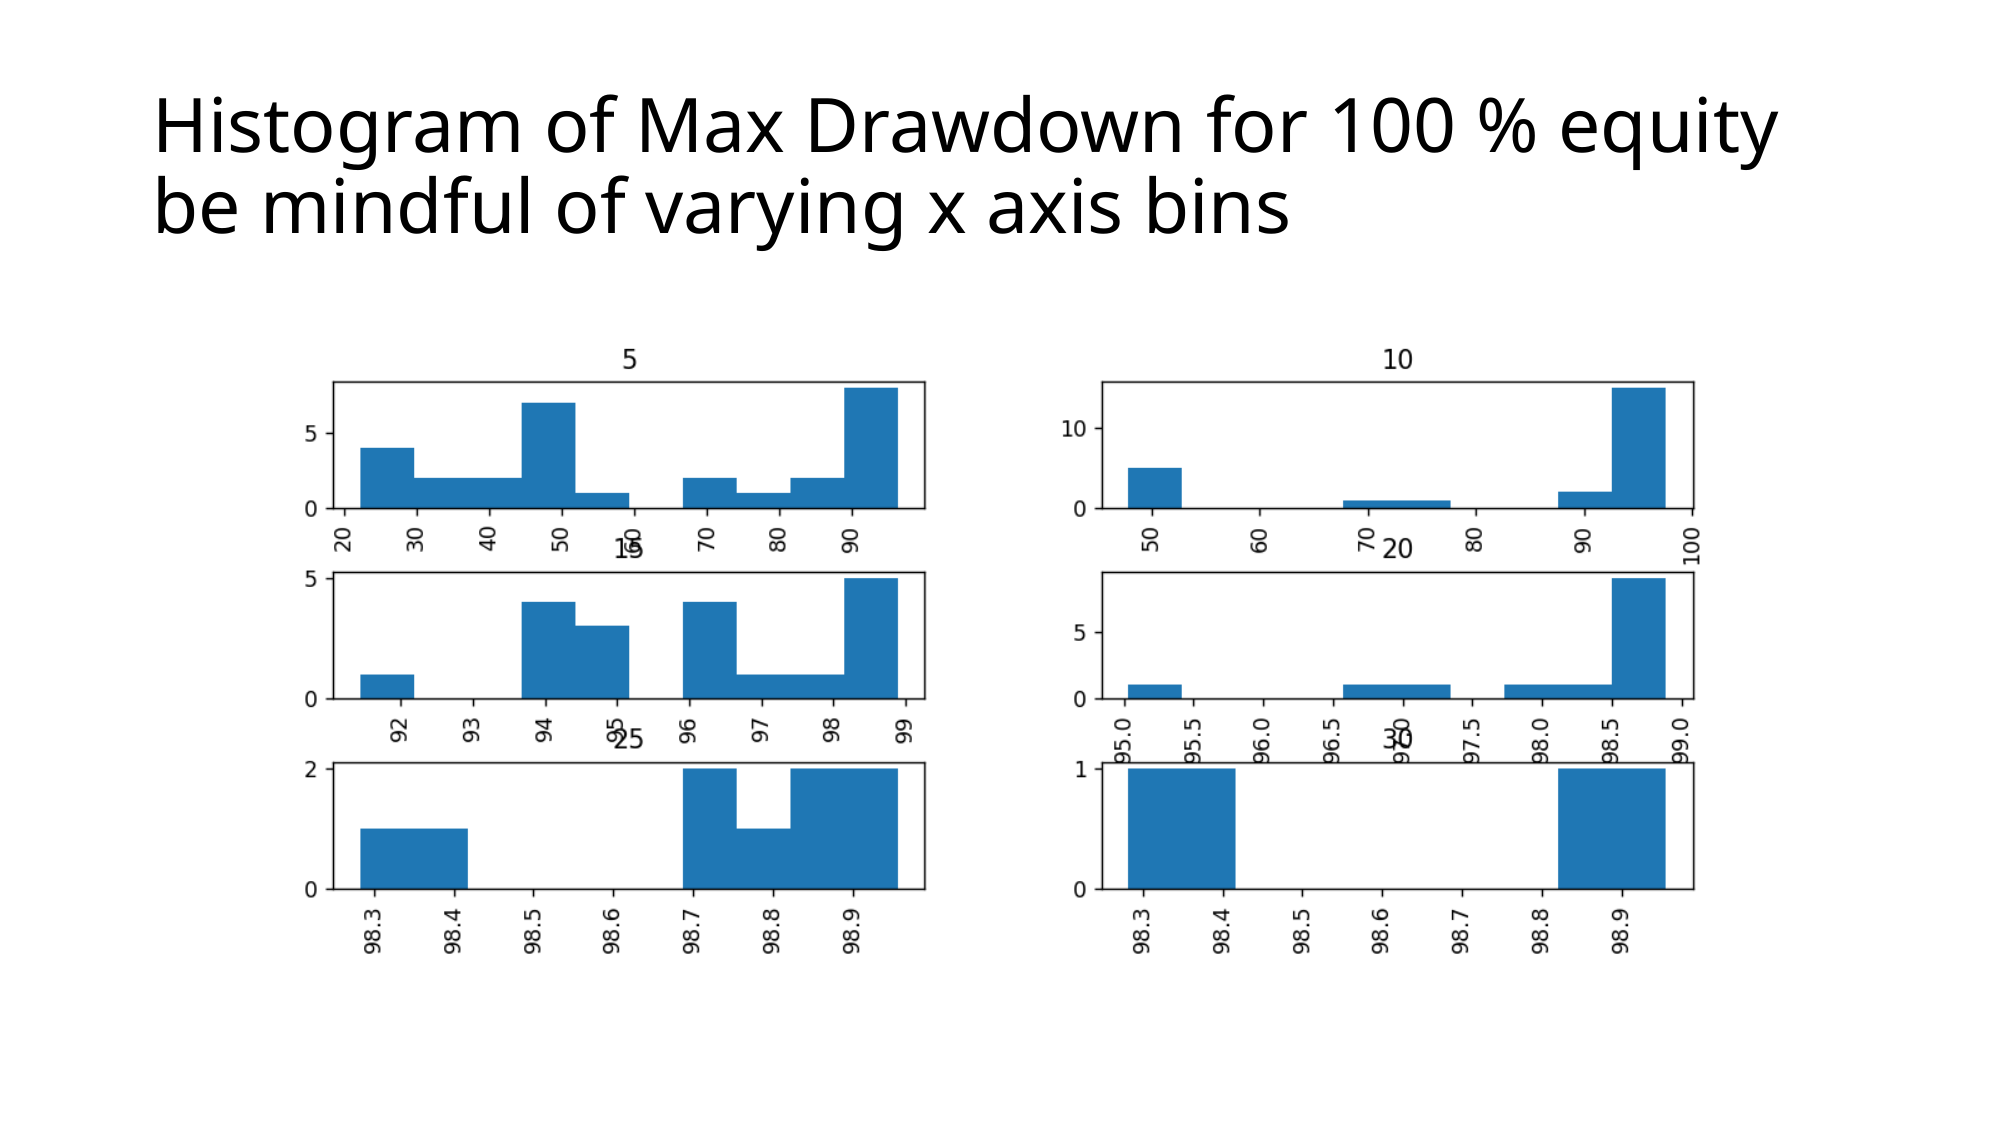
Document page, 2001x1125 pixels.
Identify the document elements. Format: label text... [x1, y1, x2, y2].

title Histogram of Max Drawdown for 100 % equity be mindful of varying x axis bins [137, 59, 1863, 278]
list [277, 329, 1722, 984]
